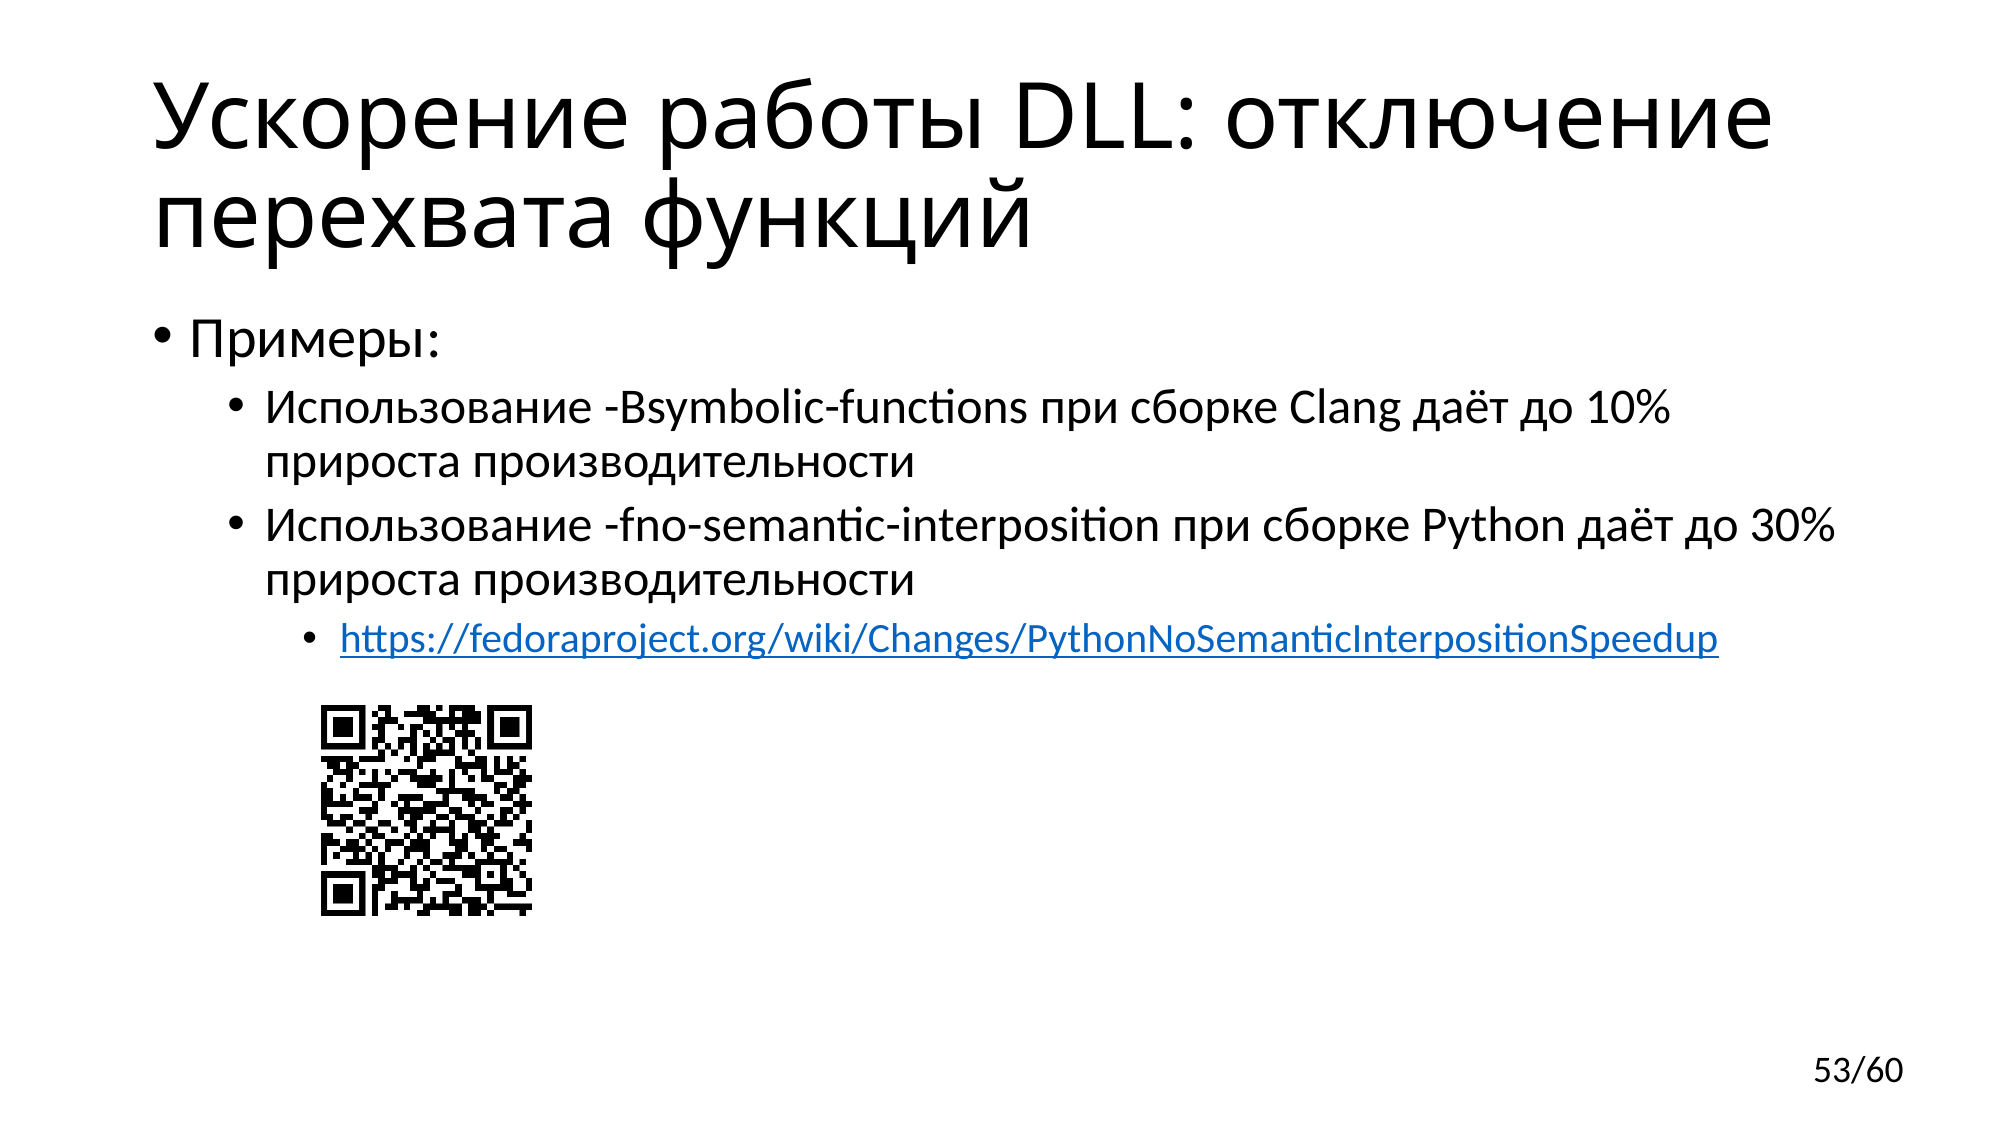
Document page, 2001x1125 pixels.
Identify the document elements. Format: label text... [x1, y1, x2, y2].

picture [289, 673, 564, 948]
list Примеры: Использование -Bsymbolic-functions при сборке Clang даёт до 10% прироста производительности Использование -fno-semantic-interposition при сборке Python даёт до 30% прироста производительности https://fedoraproject.org/wiki/Changes/PythonNoSemanticInterpositionSpeedup [137, 299, 1863, 1014]
title Ускорение работы DLL: отключение перехвата функций [137, 59, 1863, 278]
